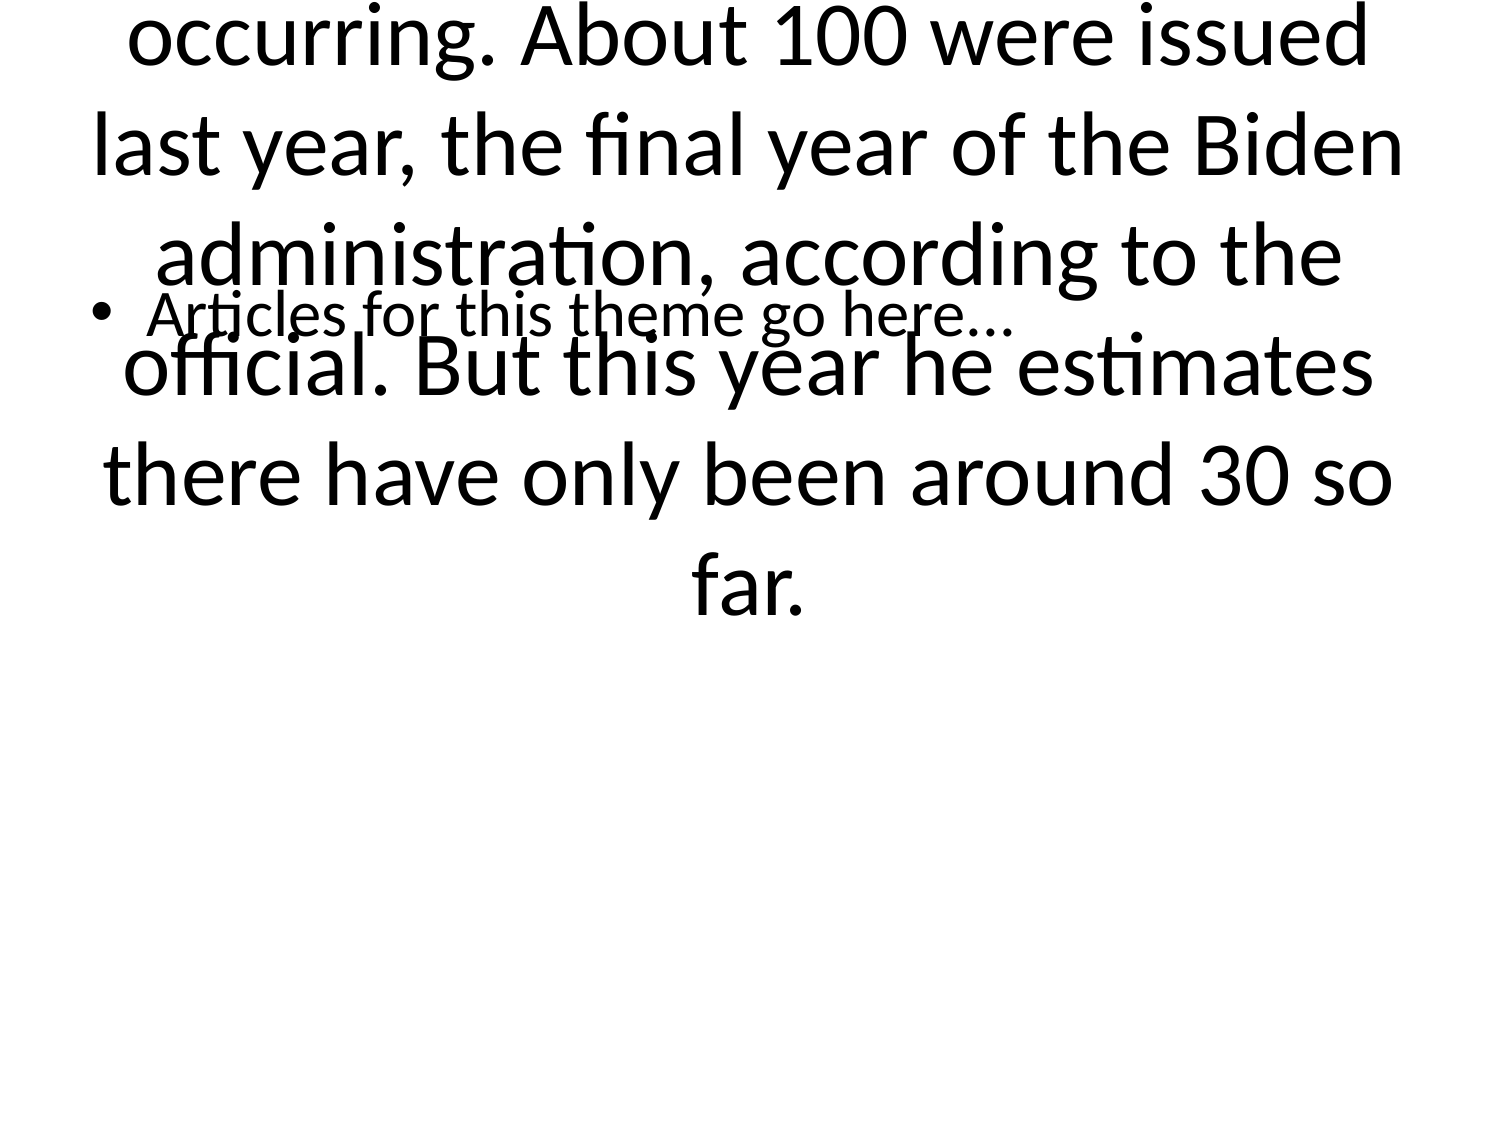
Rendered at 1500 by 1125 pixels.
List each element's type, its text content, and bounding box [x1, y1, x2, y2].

title Current and former Fema officials say they are normally issued within hours or days of a serious incident occurring. About 100 were issued last year, the final year of the Biden administration, according to the official. But this year he estimates there have only been around 30 so far. [75, 45, 1425, 233]
list Articles for this theme go here... [75, 262, 1425, 1005]
